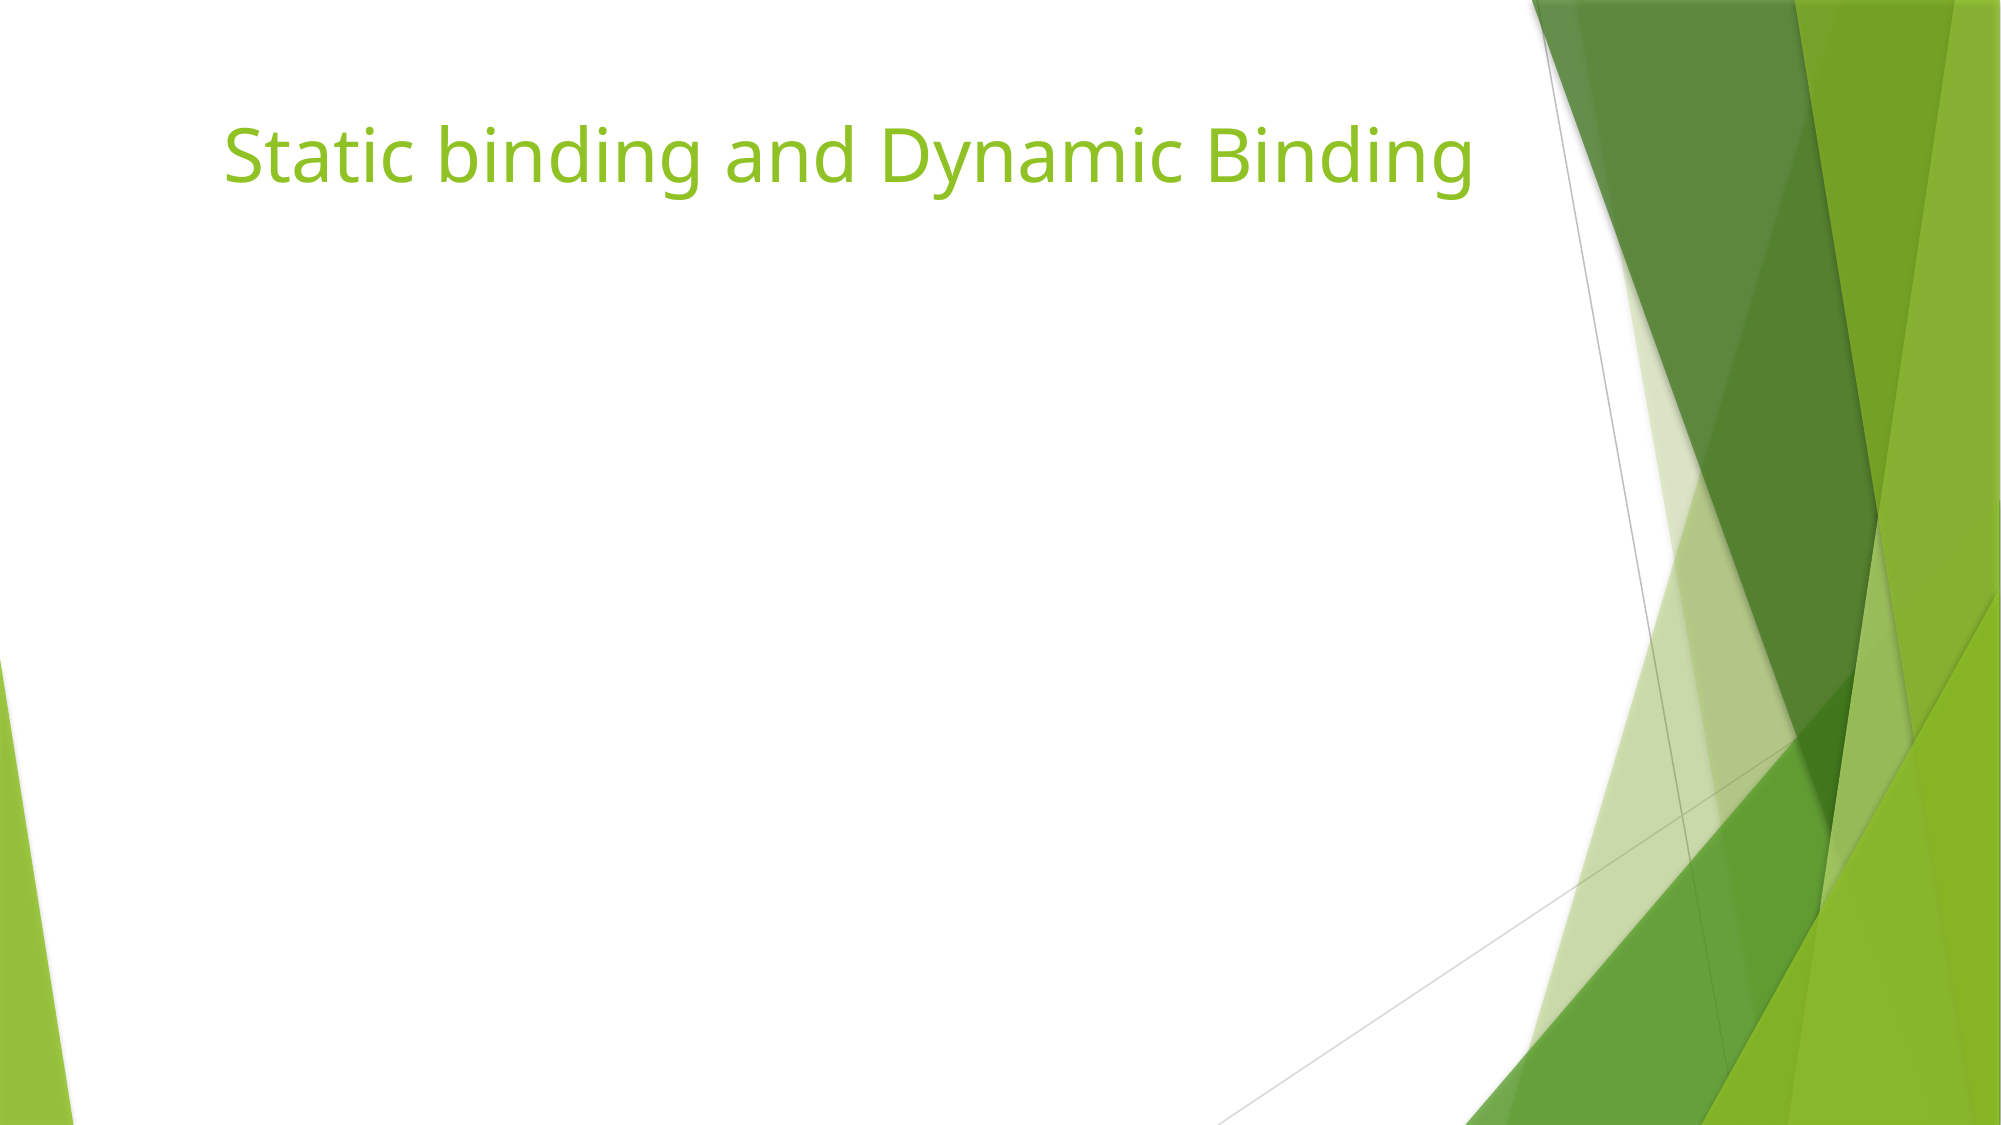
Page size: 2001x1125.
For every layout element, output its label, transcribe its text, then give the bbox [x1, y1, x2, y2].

title Static binding and Dynamic Binding [111, 99, 1522, 317]
